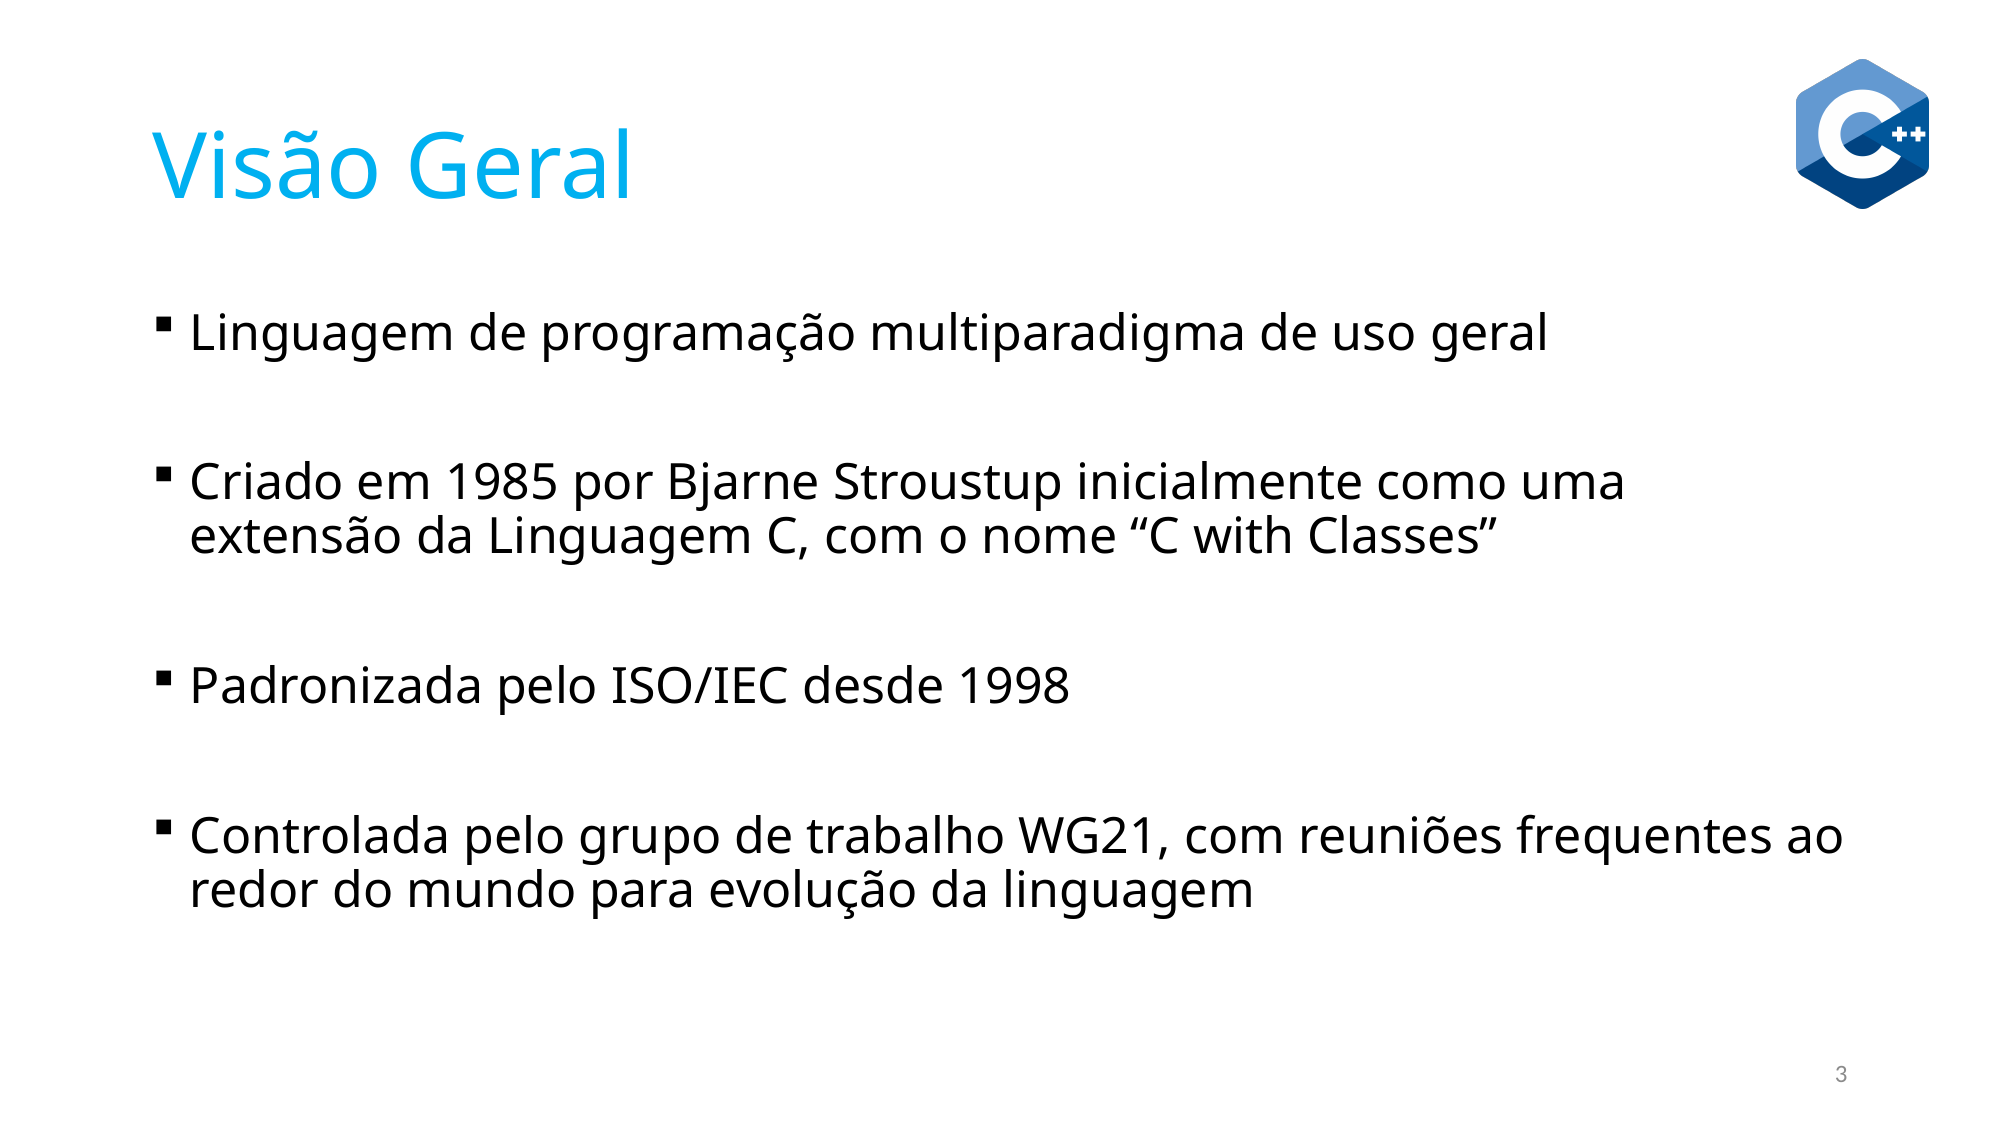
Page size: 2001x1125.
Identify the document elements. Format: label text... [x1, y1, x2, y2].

title Visão Geral [137, 59, 1863, 278]
picture [1796, 59, 1929, 209]
list Linguagem de programação multiparadigma de uso geral Criado em 1985 por Bjarne Stroustup inicialmente como uma extensão da Linguagem C, com o nome “C with Classes” Padronizada pelo ISO/IEC desde 1998 Controlada pelo grupo de trabalho WG21, com reuniões frequentes ao redor do mundo para evolução da linguagem [137, 299, 1863, 1014]
slide_number 3 [1412, 1042, 1863, 1103]
